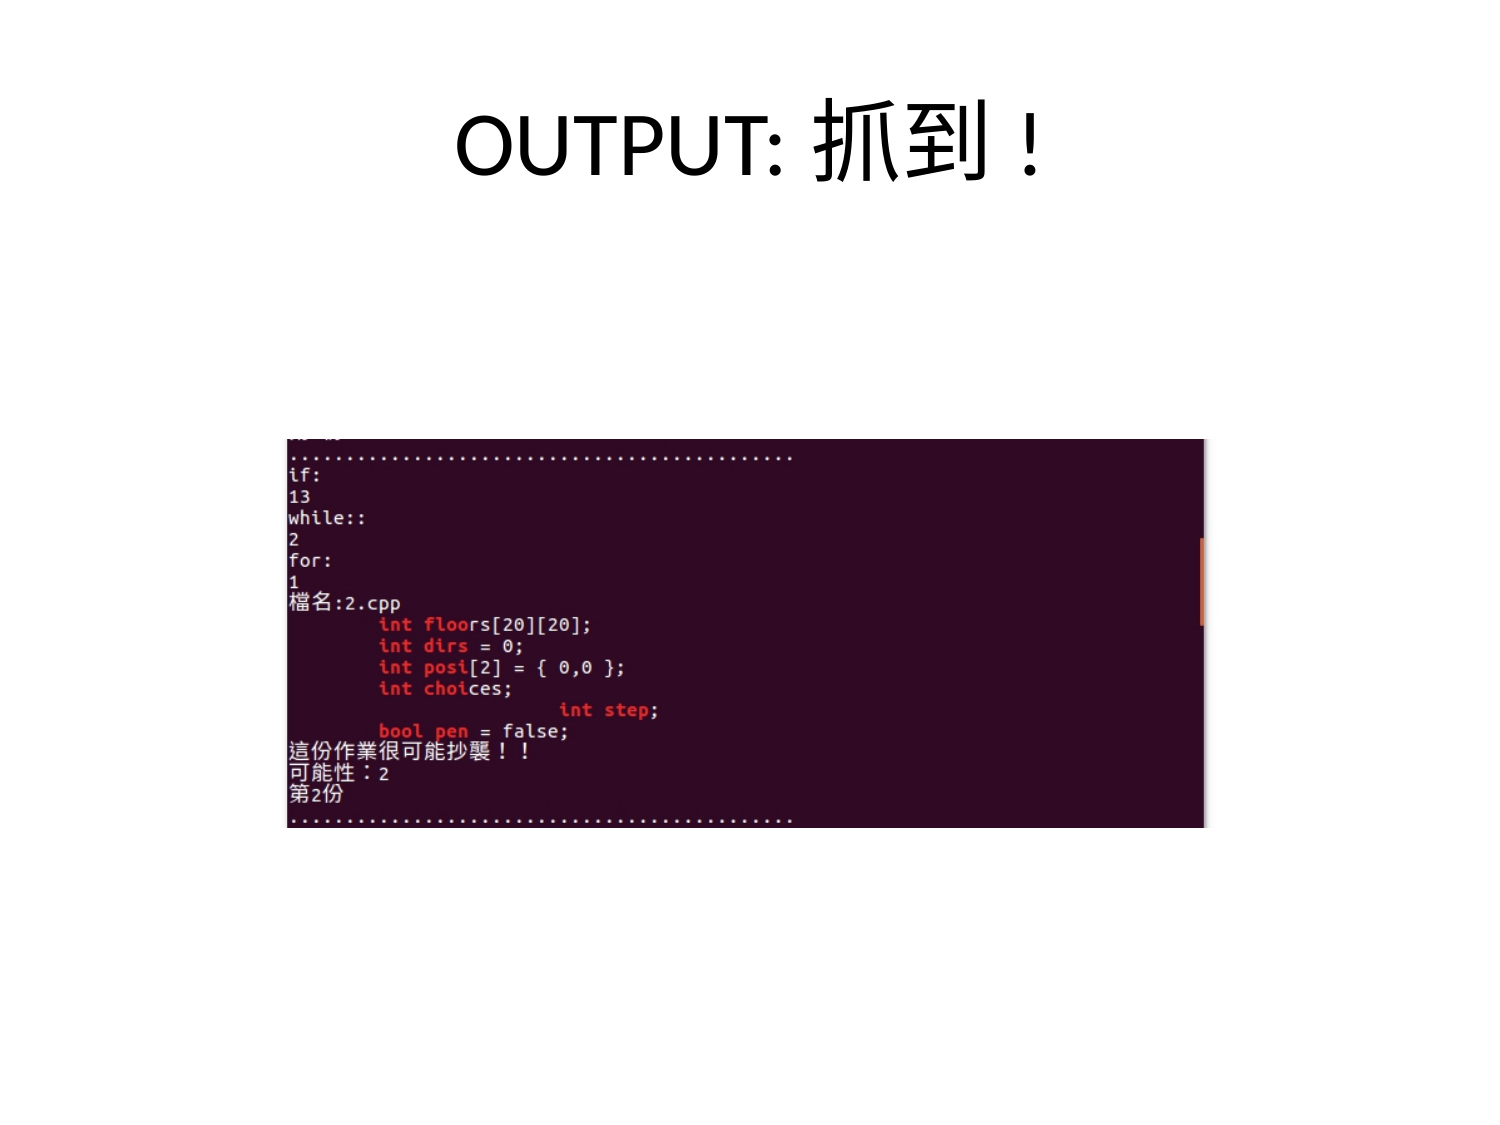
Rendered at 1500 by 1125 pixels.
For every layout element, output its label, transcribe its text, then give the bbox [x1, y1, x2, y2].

title OUTPUT:抓到! [75, 45, 1425, 233]
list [281, 439, 1219, 828]
